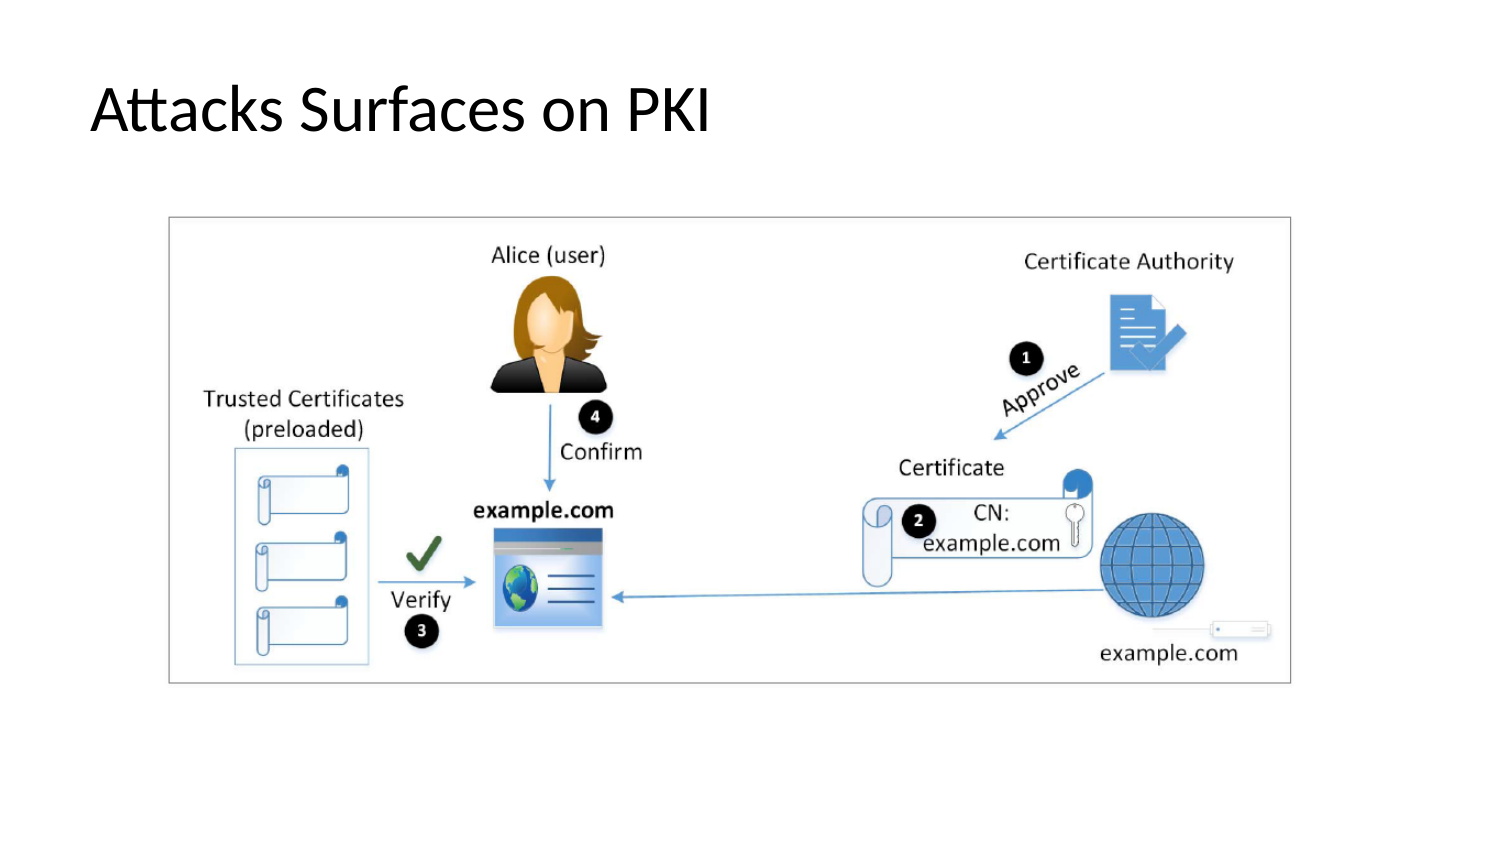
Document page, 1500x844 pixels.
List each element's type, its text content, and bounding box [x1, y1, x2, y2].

picture [162, 209, 1300, 688]
title Attacks Surfaces on PKI [75, 34, 1363, 175]
